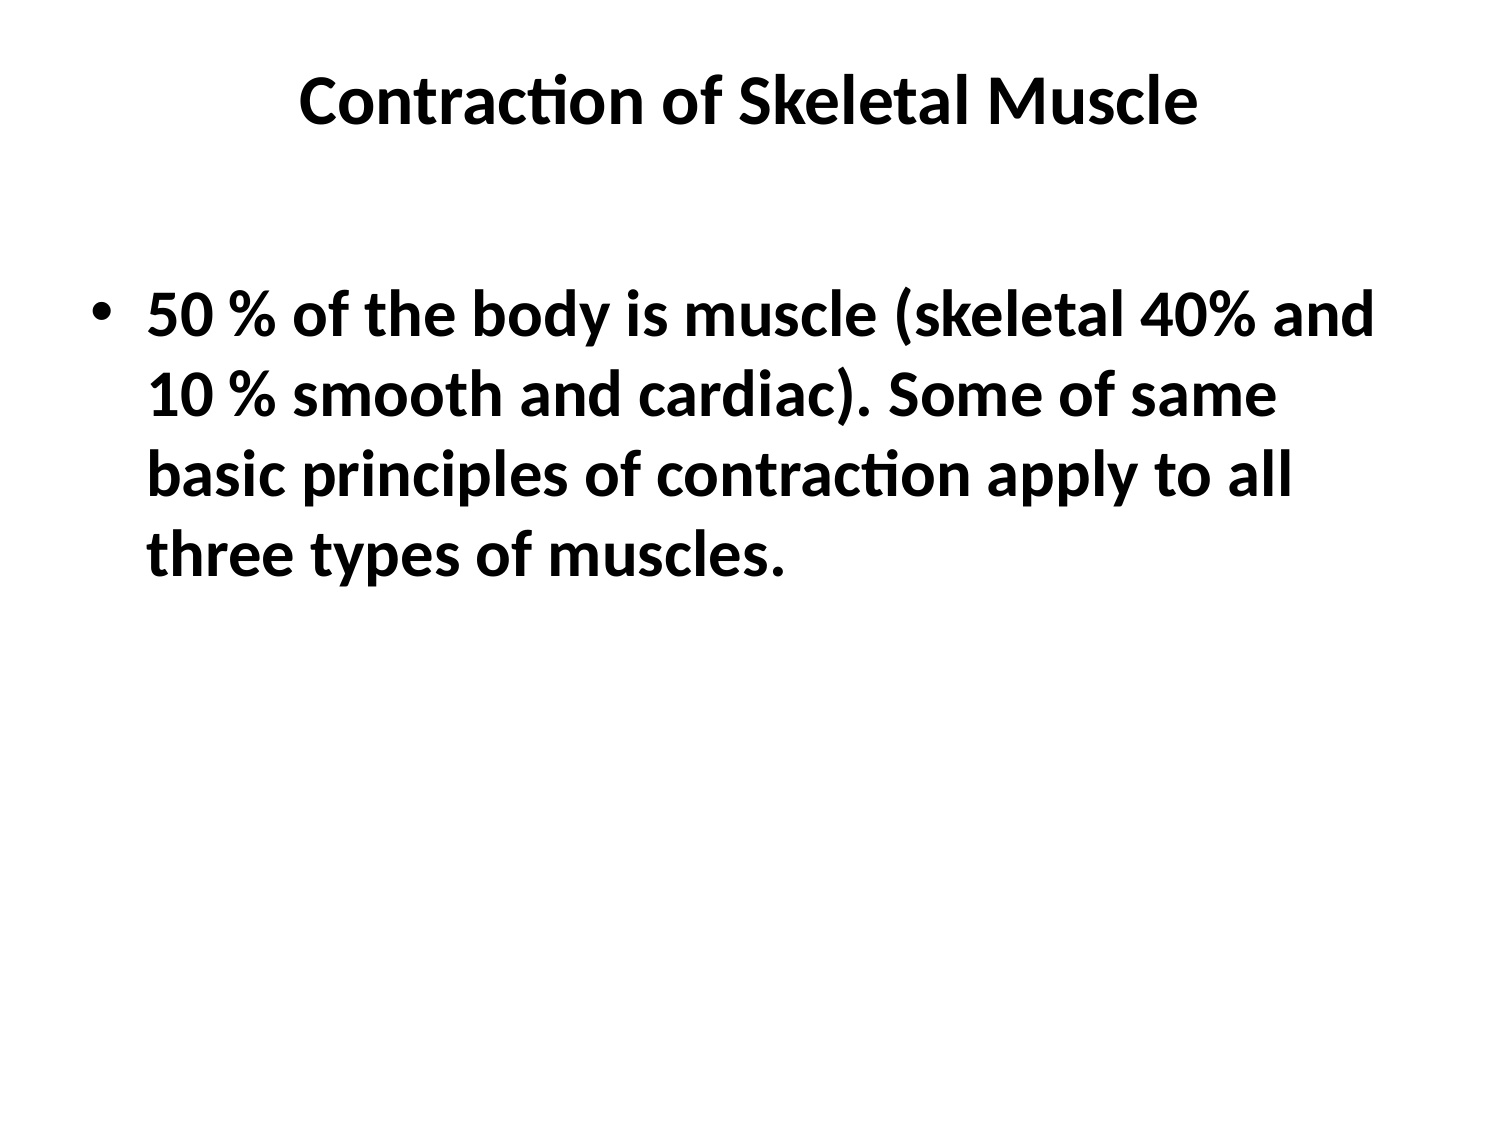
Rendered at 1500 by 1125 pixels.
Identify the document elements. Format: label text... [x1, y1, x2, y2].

list 50 % of the body is muscle (skeletal 40% and 10 % smooth and cardiac). Some of same basic principles of contraction apply to all three types of muscles. [75, 262, 1425, 1005]
title Contraction of Skeletal Muscle [75, 45, 1425, 233]
